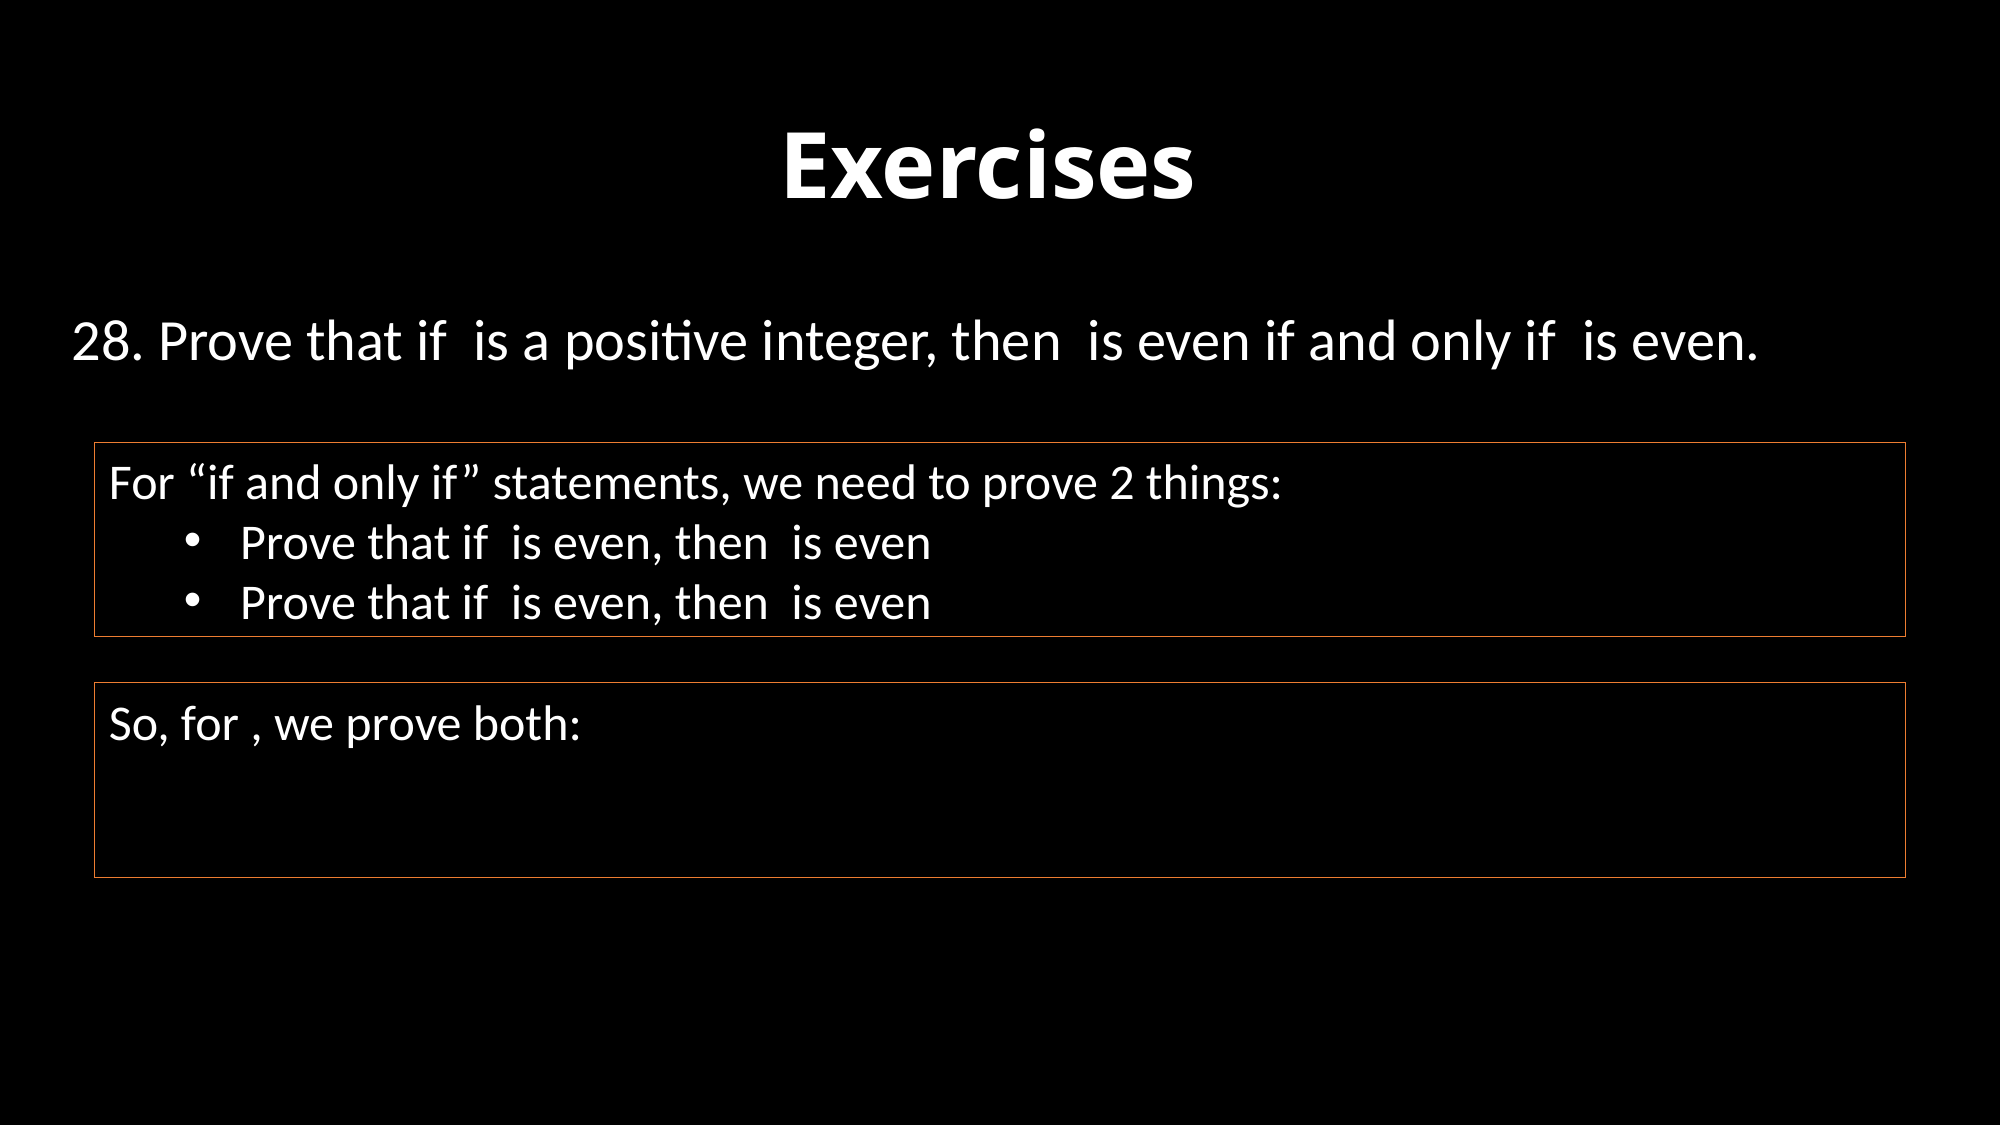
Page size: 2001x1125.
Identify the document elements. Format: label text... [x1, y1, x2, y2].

title Exercises [137, 59, 1863, 278]
